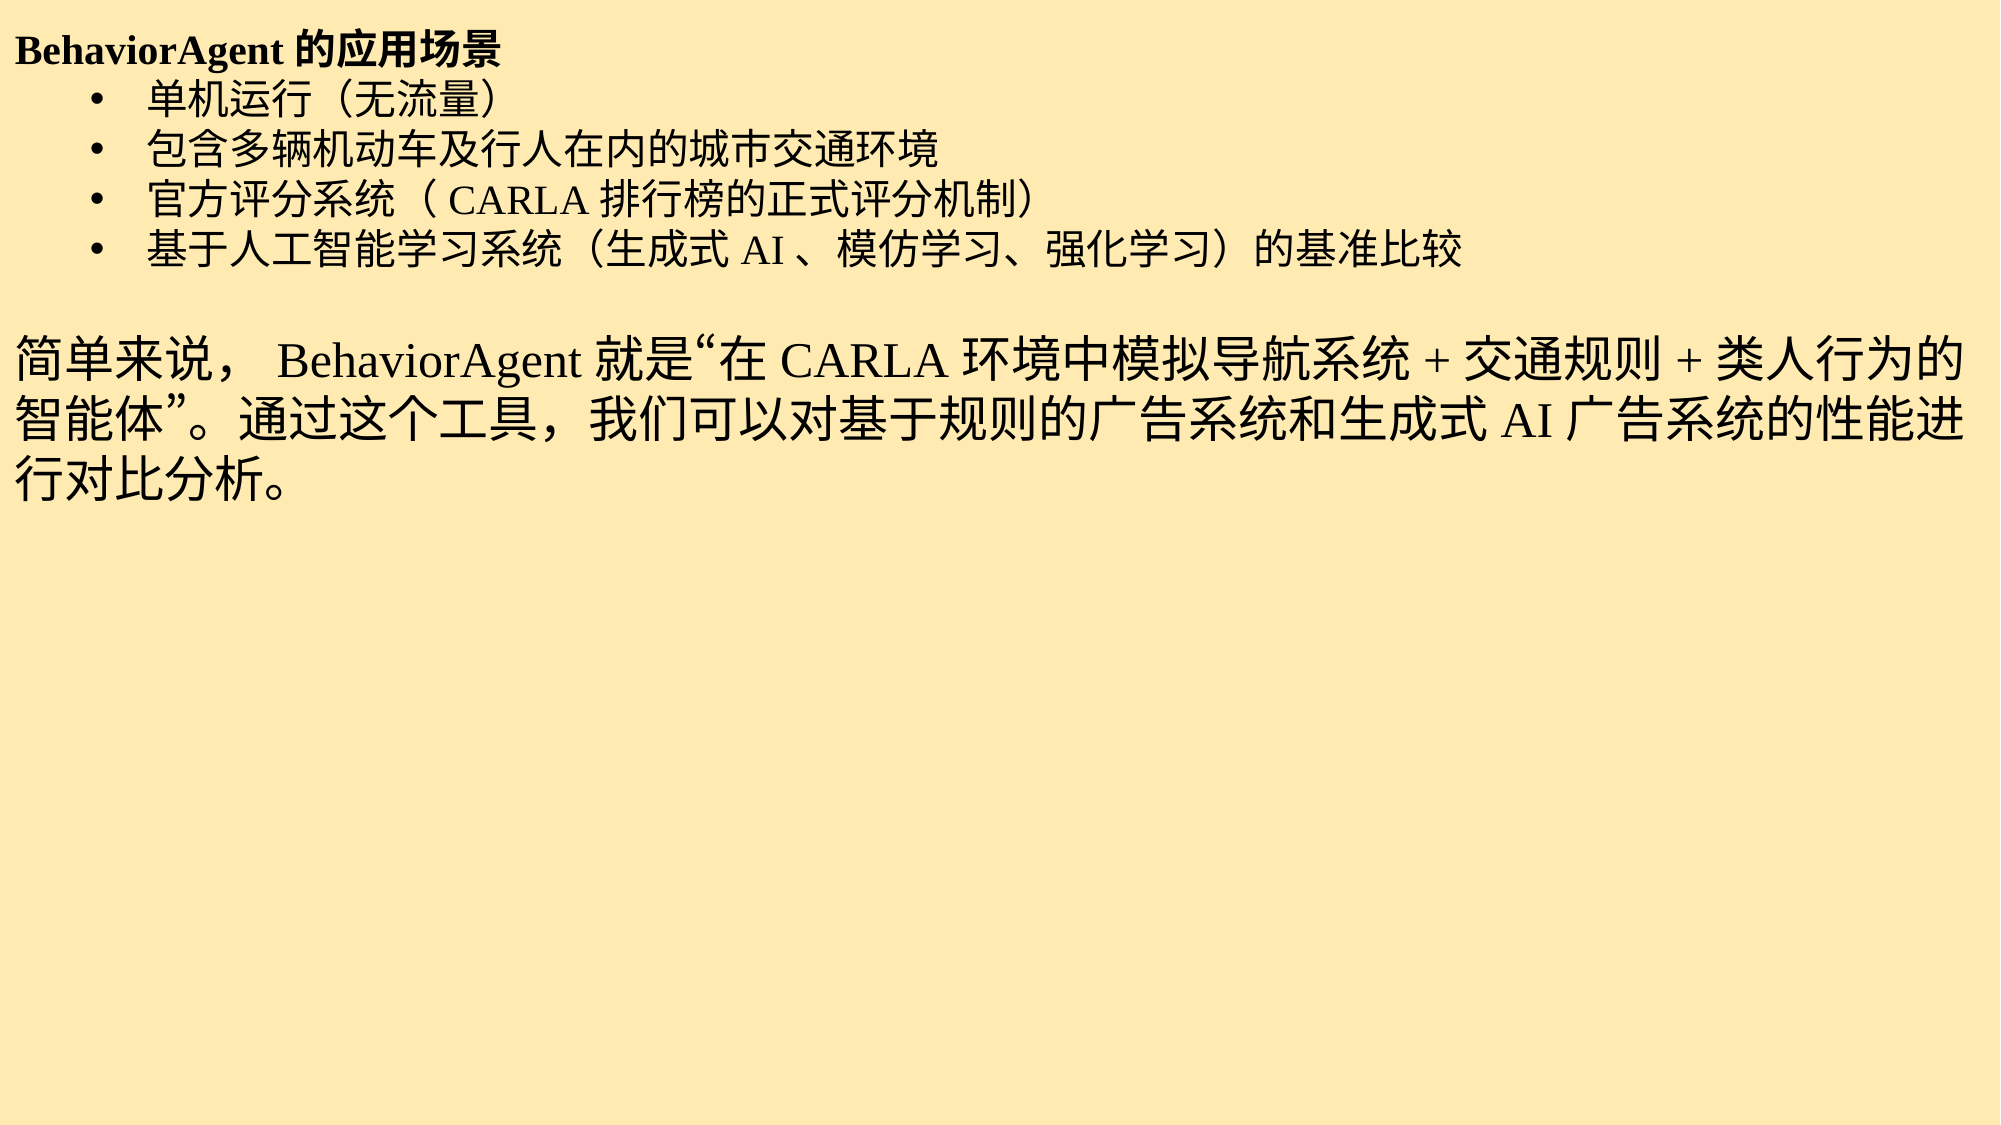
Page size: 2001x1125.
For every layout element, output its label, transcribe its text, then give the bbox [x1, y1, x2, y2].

text_box BehaviorAgent的应用场景 单机运行（无流量） 包含多辆机动车及行人在内的城市交通环境 官方评分系统（CARLA排行榜的正式评分机制） 基于人工智能学习系统（生成式AI、模仿学习、强化学习）的基准比较 [0, 15, 2000, 281]
text_box 简单来说，BehaviorAgent就是“在CARLA环境中模拟导航系统+交通规则+类人行为的智能体”。通过这个工具，我们可以对基于规则的广告系统和生成式AI广告系统的性能进行对比分析。 [0, 320, 2000, 575]
